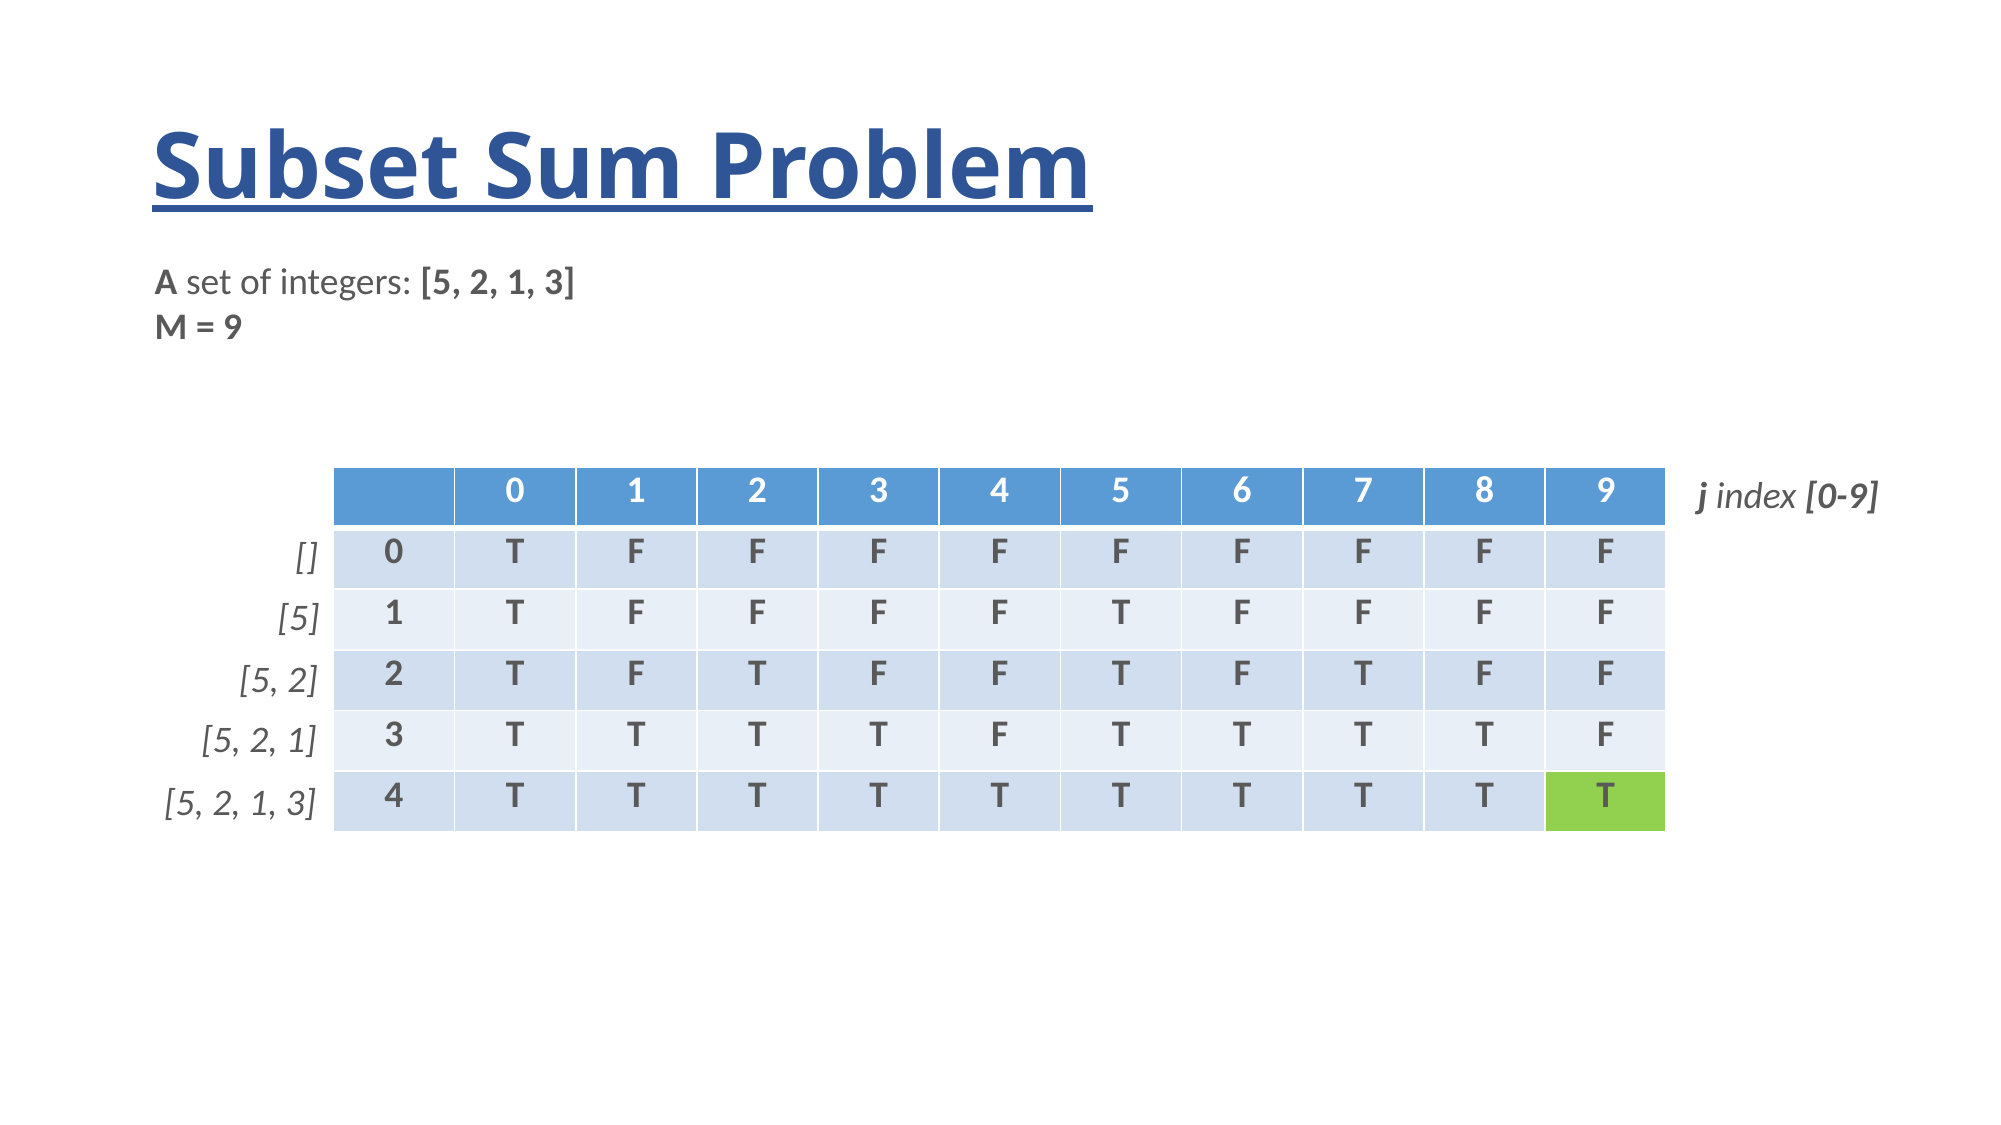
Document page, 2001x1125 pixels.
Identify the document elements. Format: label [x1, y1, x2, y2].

table_cell [455, 711, 575, 770]
table_cell [334, 651, 454, 710]
table_cell [1546, 711, 1665, 770]
table_cell [698, 590, 817, 649]
table_cell [1425, 772, 1544, 831]
table_cell [1304, 651, 1423, 710]
text_box [1637, 463, 1940, 524]
table_cell [819, 651, 938, 710]
text_box [139, 249, 591, 355]
table_cell [1546, 531, 1665, 588]
table_cell [1425, 711, 1544, 770]
table_header [1546, 468, 1665, 525]
table_cell [1182, 531, 1302, 588]
table_header [577, 468, 696, 525]
title [137, 59, 1863, 278]
table_cell [1061, 711, 1181, 770]
table_cell [1061, 651, 1181, 710]
table_cell [1182, 590, 1302, 649]
table_cell [334, 772, 454, 831]
table_cell [455, 651, 575, 710]
table_cell [577, 772, 696, 831]
table_cell [940, 651, 1060, 710]
table_header [1061, 468, 1181, 525]
table_header [1182, 468, 1302, 525]
table_cell [940, 531, 1060, 588]
table_cell [1182, 651, 1302, 710]
table_cell [940, 590, 1060, 649]
table_cell [1061, 531, 1181, 588]
table_header [940, 468, 1060, 525]
table_cell [819, 531, 938, 588]
table_cell [819, 711, 938, 770]
table_cell [577, 711, 696, 770]
table_cell [1425, 590, 1544, 649]
table_cell [1546, 651, 1665, 710]
table_cell [698, 711, 817, 770]
text_box [149, 770, 332, 831]
table_header [334, 468, 454, 525]
table_cell [698, 651, 817, 710]
table_cell [940, 711, 1060, 770]
table_cell [334, 590, 454, 649]
table_cell [819, 590, 938, 649]
table_cell [1182, 711, 1302, 770]
table_cell [698, 531, 817, 588]
table_cell [455, 531, 575, 588]
table_header [698, 468, 817, 525]
table_header [819, 468, 938, 525]
table_cell [1304, 711, 1423, 770]
table_cell [940, 772, 1060, 831]
table_cell [1304, 772, 1423, 831]
table_cell [455, 590, 575, 649]
table_cell [1304, 590, 1423, 649]
table_cell [1546, 772, 1665, 831]
table_cell [455, 772, 575, 831]
table_cell [577, 531, 696, 588]
text_box [262, 524, 335, 645]
table_cell [1061, 772, 1181, 831]
table_cell [1425, 651, 1544, 710]
table_cell [334, 531, 454, 588]
table_cell [1182, 772, 1302, 831]
table_cell [334, 711, 454, 770]
table_header [1304, 468, 1423, 525]
text_box [186, 648, 333, 768]
table_cell [1425, 531, 1544, 588]
table_cell [819, 772, 938, 831]
table_cell [1061, 590, 1181, 649]
table_cell [577, 651, 696, 710]
table_header [455, 468, 575, 525]
table_cell [1304, 531, 1423, 588]
table_cell [577, 590, 696, 649]
table_cell [698, 772, 817, 831]
table_header [1425, 468, 1544, 525]
table_cell [1546, 590, 1665, 649]
